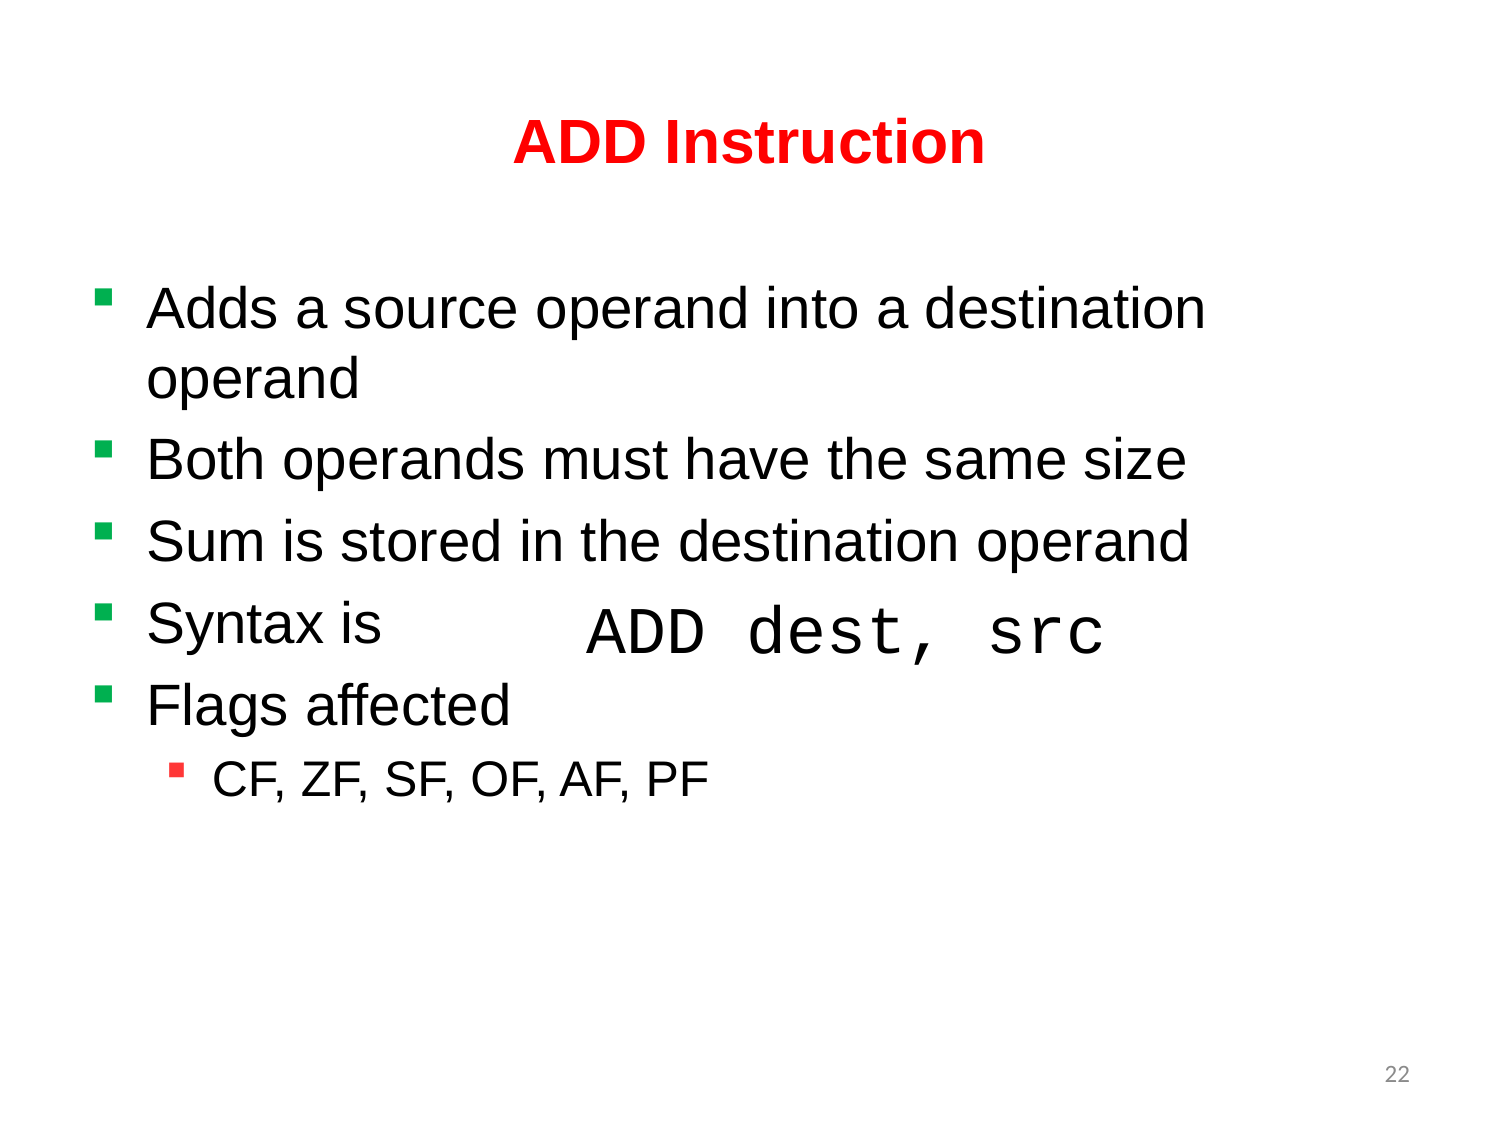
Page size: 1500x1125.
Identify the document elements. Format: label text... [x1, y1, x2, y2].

slide_number 22 [1074, 1042, 1425, 1103]
list Adds a source operand into a destination operand Both operands must have the same size Sum is stored in the destination operand Syntax is Flags affected CF, ZF, SF, OF, AF, PF [75, 262, 1425, 1005]
text_box ADD dest, src [571, 579, 1122, 674]
title ADD Instruction [75, 45, 1425, 233]
